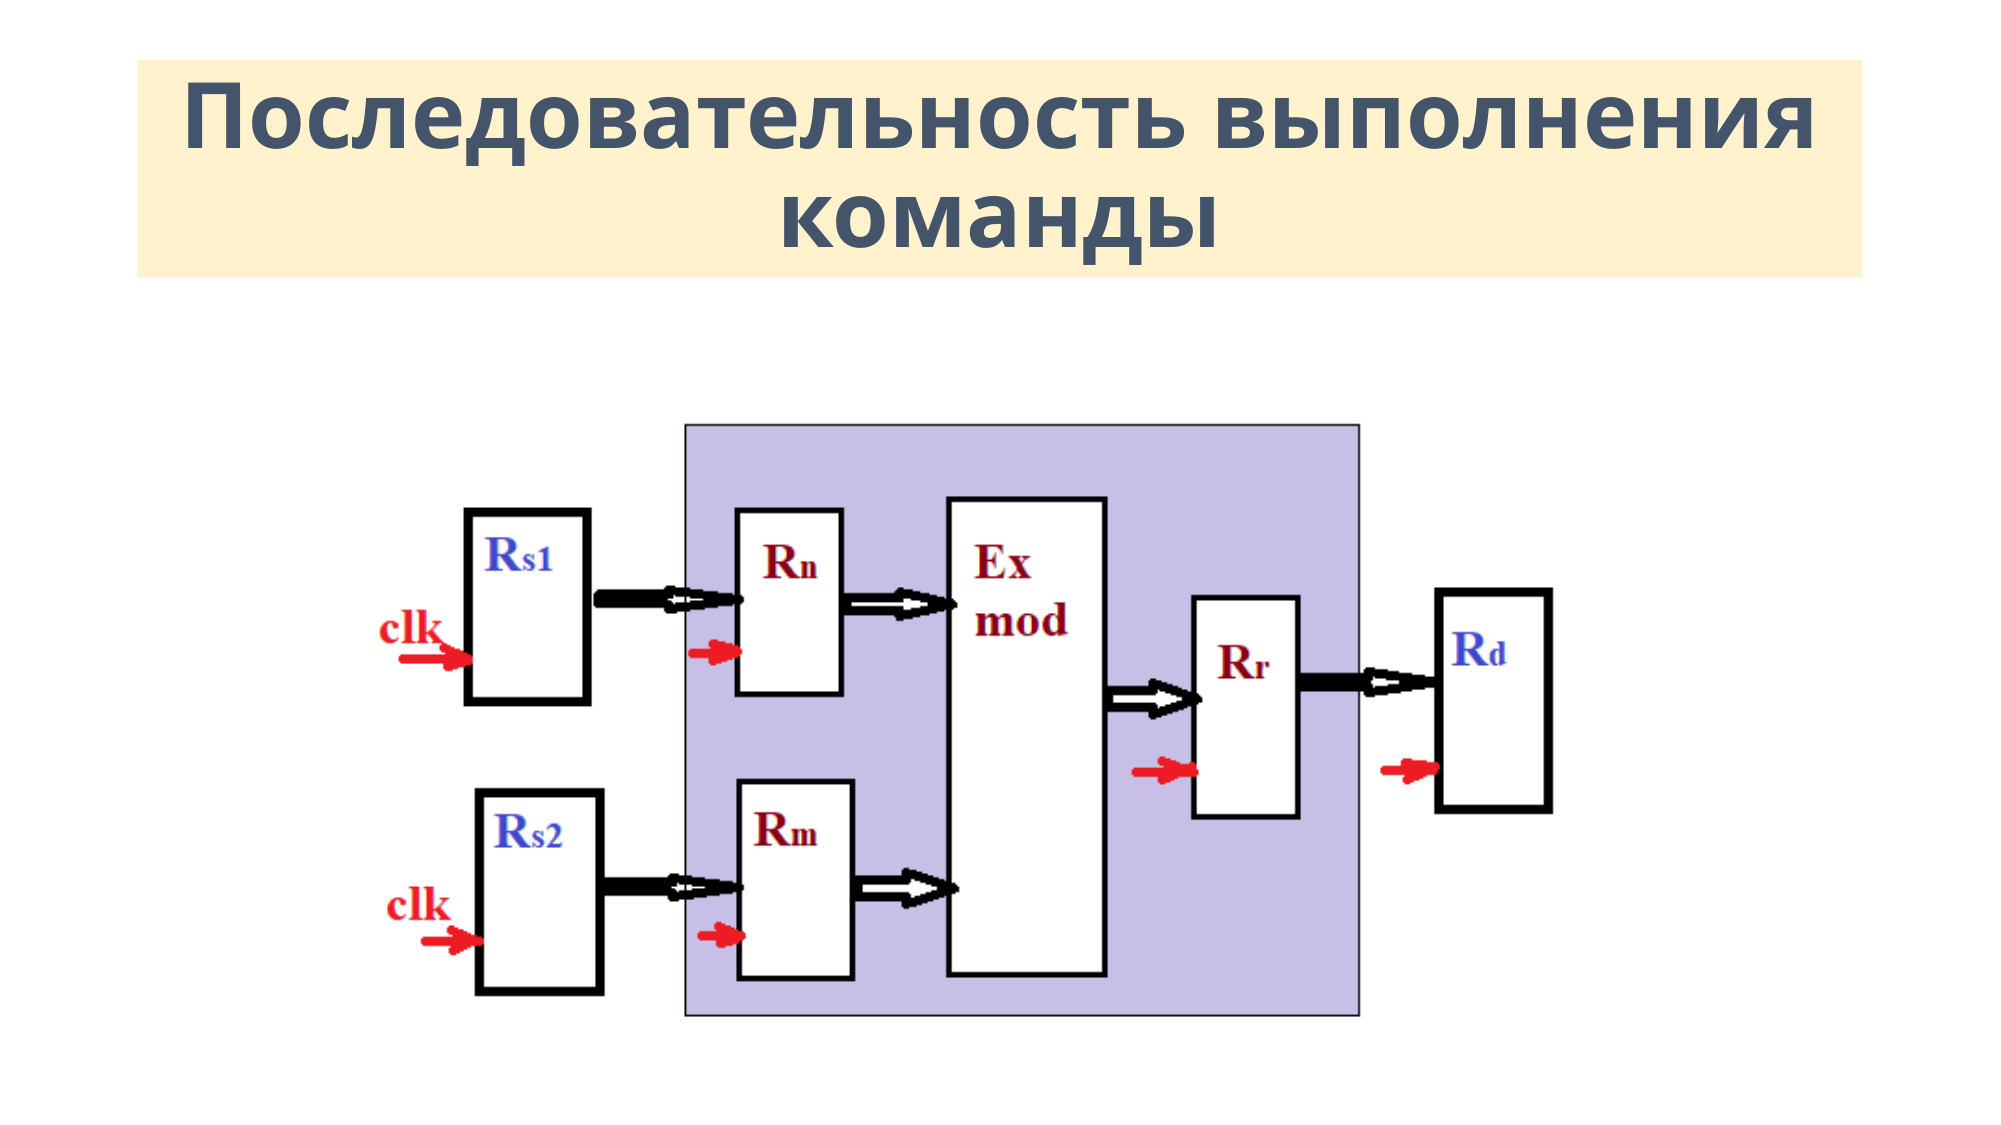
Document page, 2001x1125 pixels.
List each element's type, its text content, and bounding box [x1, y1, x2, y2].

title Последовательность выполнения команды [137, 59, 1863, 278]
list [336, 365, 1611, 1056]
